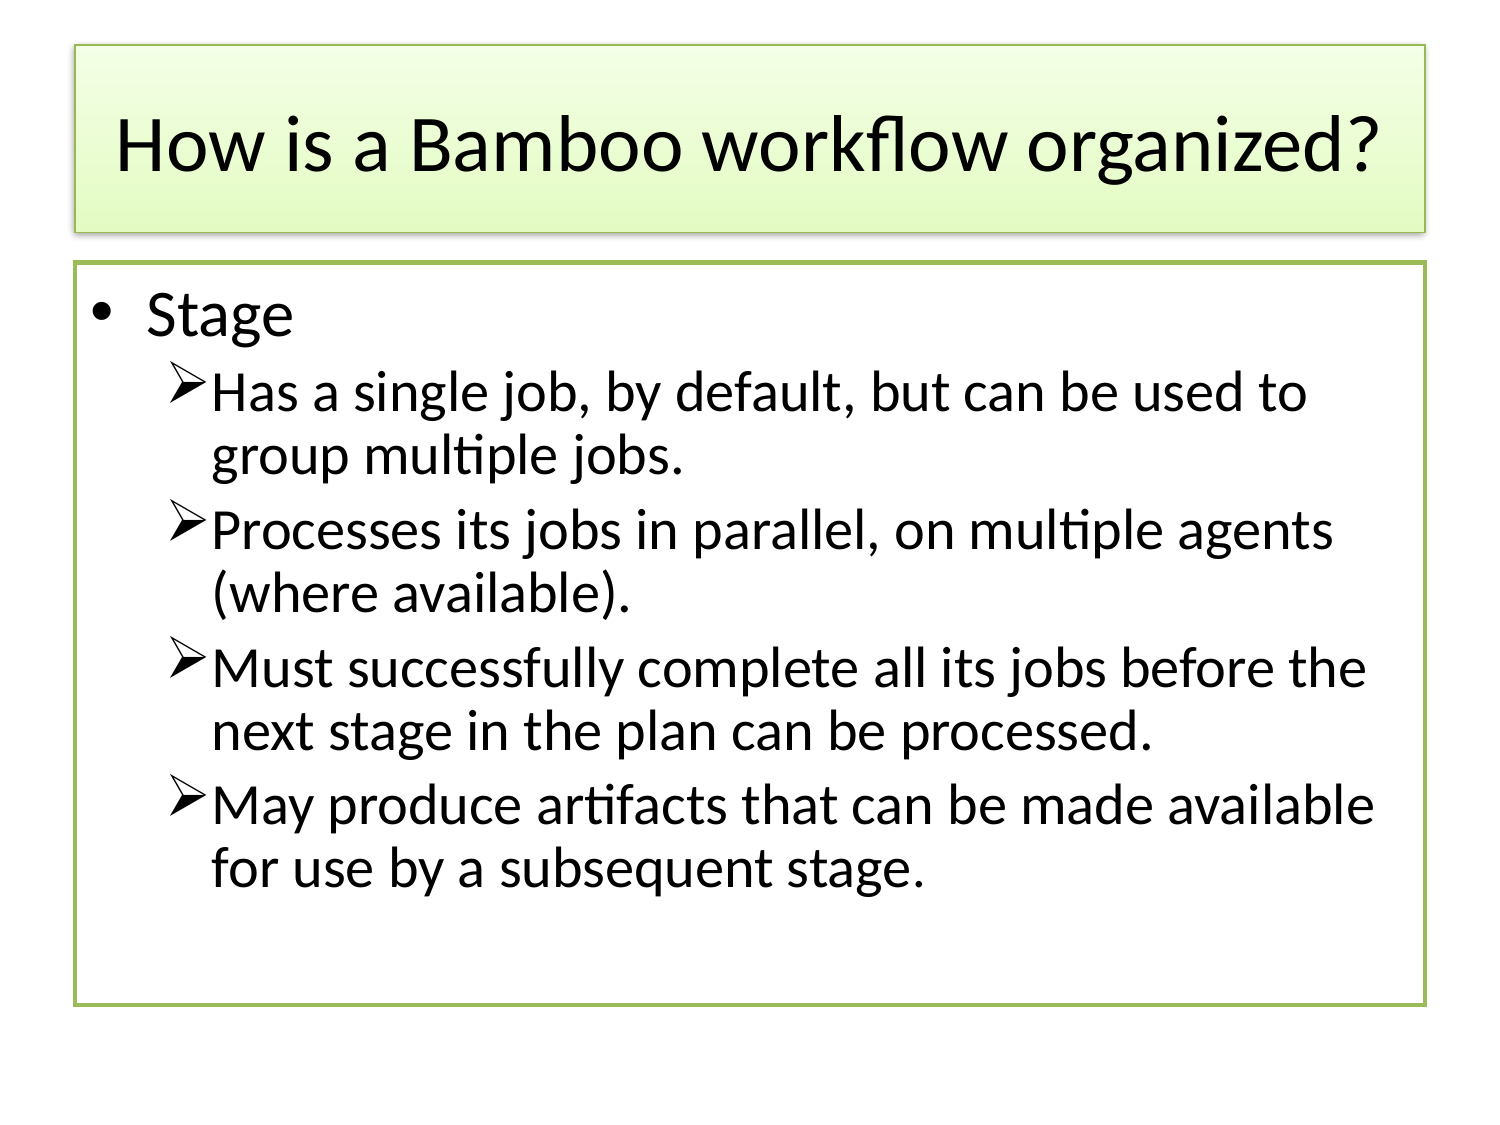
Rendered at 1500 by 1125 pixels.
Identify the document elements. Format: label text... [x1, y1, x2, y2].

title How is a Bamboo workflow organized? [74, 44, 1426, 233]
list Stage Has a single job, by default, but can be used to group multiple jobs. Processes its jobs in parallel, on multiple agents (where available). Must successfully complete all its jobs before the next stage in the plan can be processed. May produce artifacts that can be made available for use by a subsequent stage. [73, 260, 1427, 1007]
